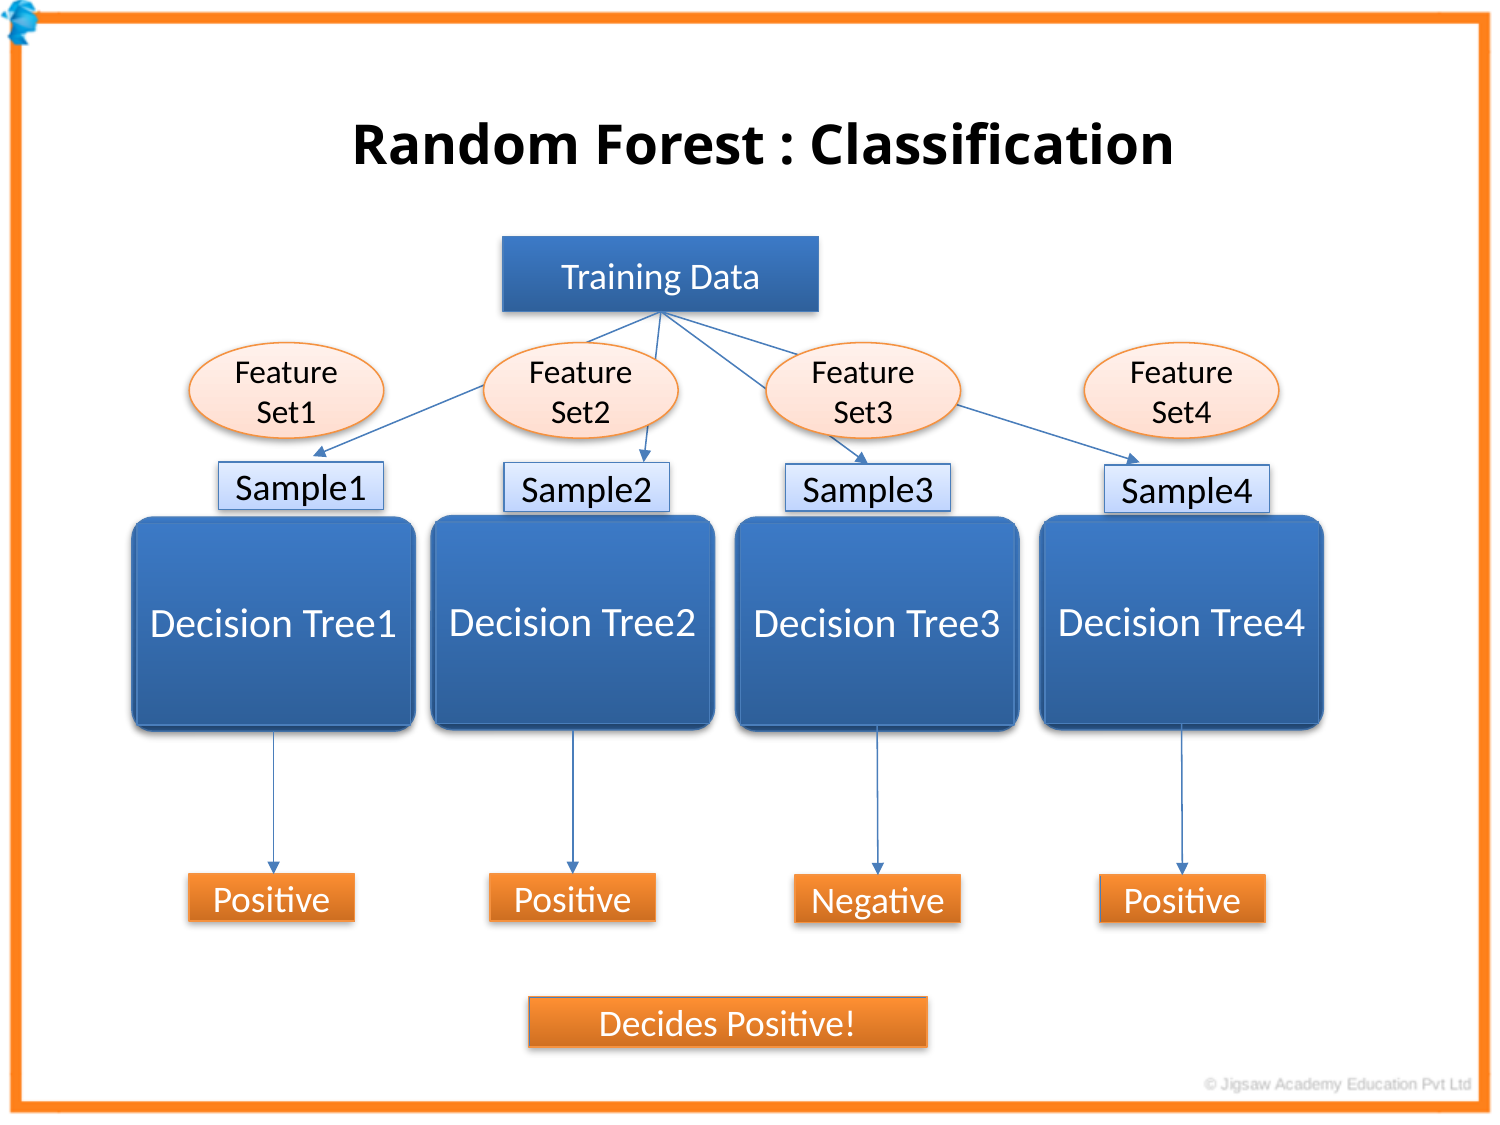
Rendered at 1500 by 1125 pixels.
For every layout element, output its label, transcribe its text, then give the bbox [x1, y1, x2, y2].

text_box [312, 311, 641, 457]
text_box Sample1 [218, 461, 384, 510]
text_box Feature Set4 [1145, 341, 1280, 439]
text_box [735, 516, 1020, 732]
text_box Sample4 [1104, 464, 1270, 513]
text_box Sample2 [503, 465, 670, 512]
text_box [643, 311, 662, 463]
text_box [430, 515, 715, 730]
text_box Negative [794, 874, 961, 923]
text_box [662, 311, 1141, 463]
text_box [131, 516, 416, 732]
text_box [1039, 515, 1324, 730]
text_box Feature Set1 [188, 341, 307, 439]
text_box Training Data [502, 236, 819, 309]
text_box Positive [1099, 874, 1266, 923]
text_box Positive [188, 873, 355, 922]
picture [0, 0, 1500, 1125]
text_box Decides Positive! [528, 996, 928, 1048]
text_box Random Forest : Classification [168, 101, 1361, 184]
text_box Positive [489, 873, 656, 922]
text_box Sample3 [785, 471, 951, 512]
